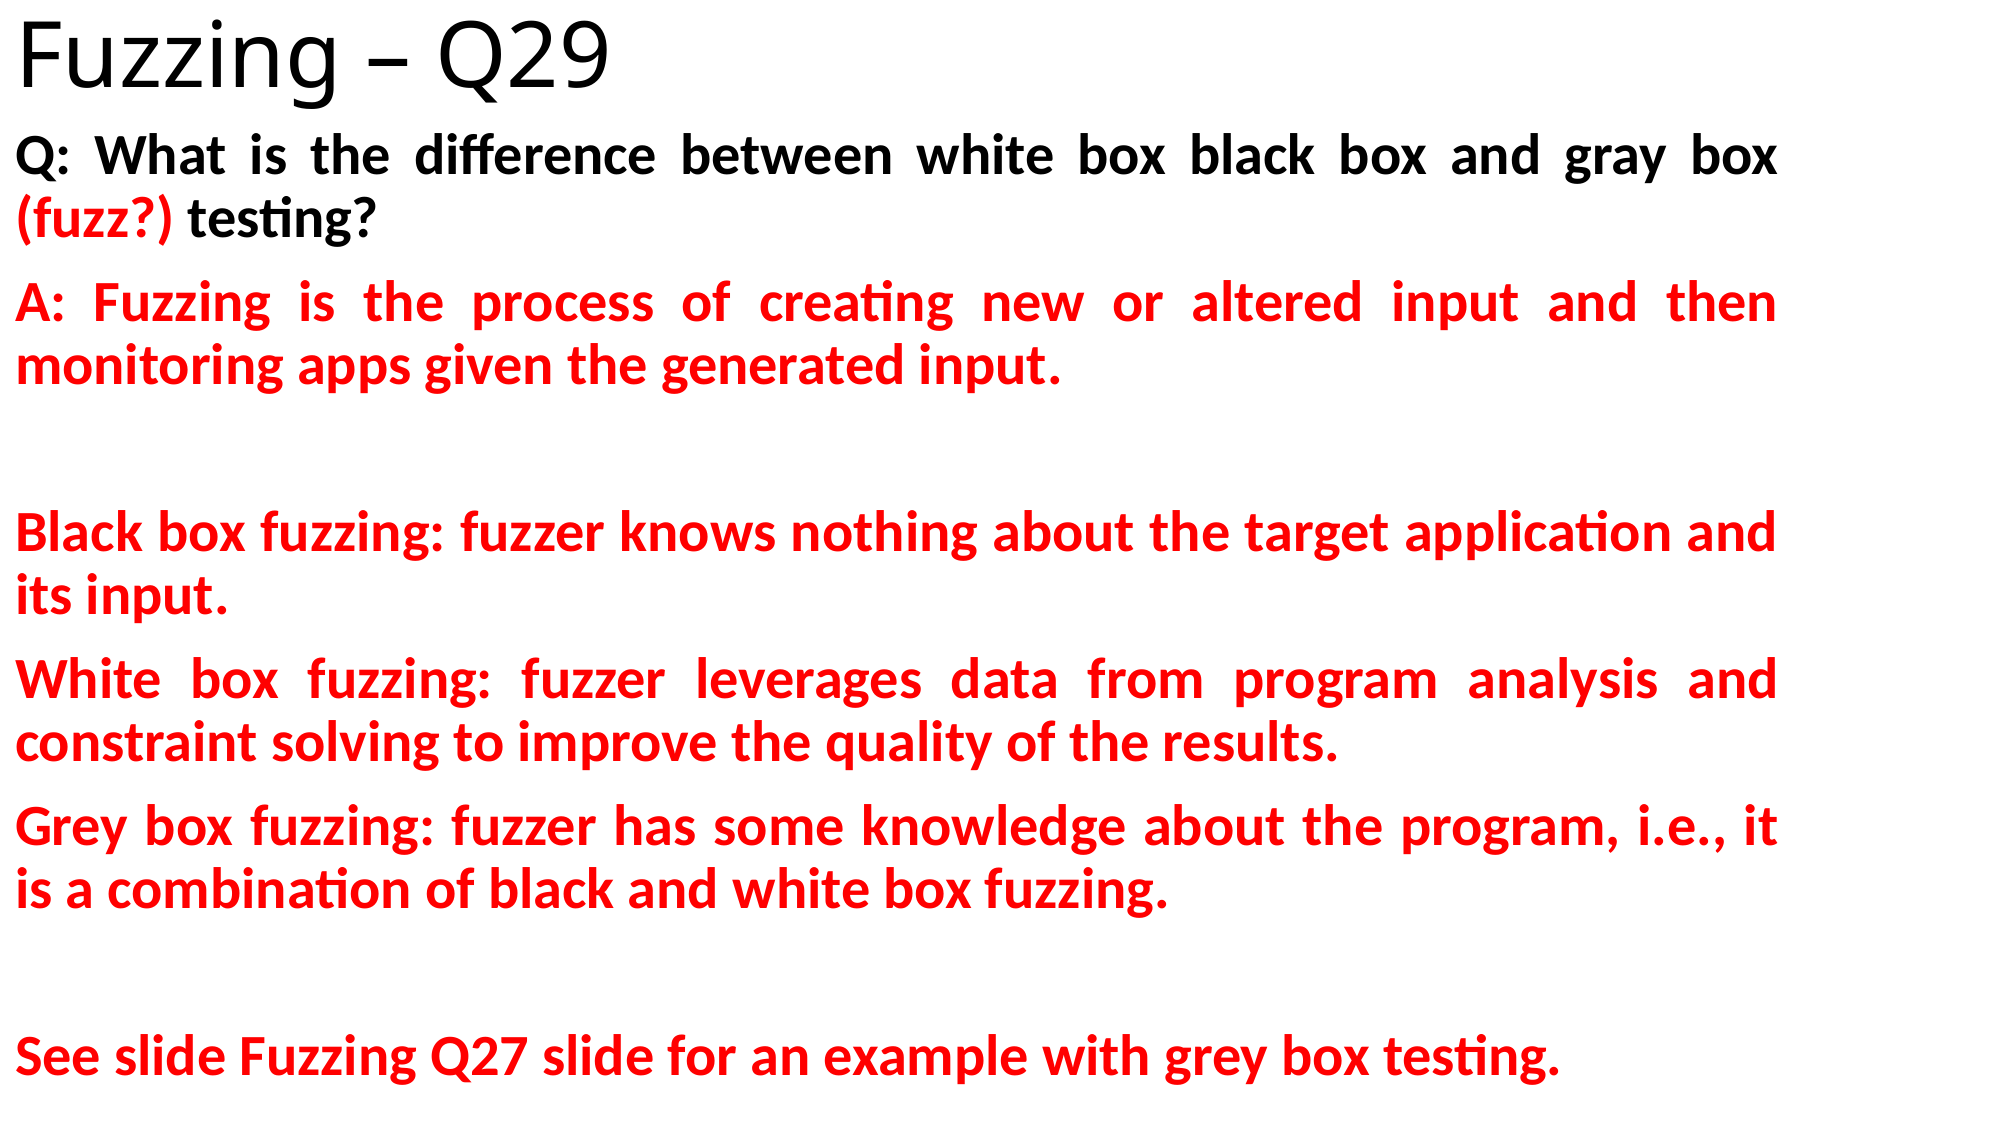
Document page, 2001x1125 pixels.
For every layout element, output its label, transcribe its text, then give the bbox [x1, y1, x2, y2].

list Q: What is the difference between white box black box and gray box (fuzz?) testing? A: Fuzzing is the process of creating new or altered input and then monitoring apps given the generated input. Black box fuzzing: fuzzer knows nothing about the target application and its input. White box fuzzing: fuzzer leverages data from program analysis and constraint solving to improve the quality of the results. Grey box fuzzing: fuzzer has some knowledge about the program, i.e., it is a combination of black and white box fuzzing. See slide Fuzzing Q27 slide for an example with grey box testing. [0, 116, 1795, 831]
title Fuzzing – Q29 [0, 0, 1725, 116]
